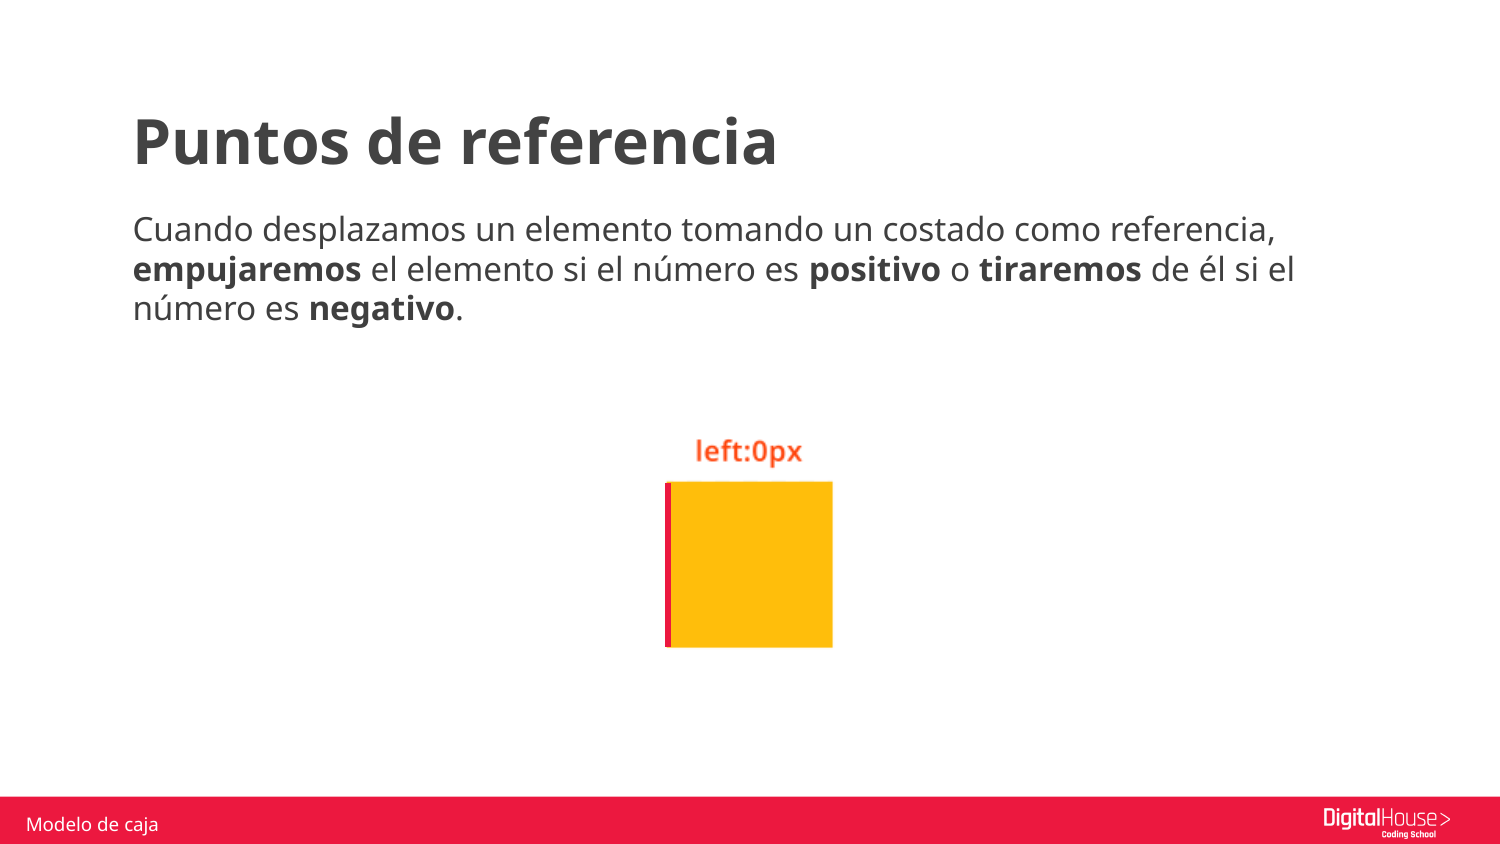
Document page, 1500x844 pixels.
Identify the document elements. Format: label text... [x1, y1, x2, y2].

picture [132, 384, 1368, 745]
picture [1324, 808, 1450, 839]
text_box Cuando desplazamos un elemento tomando un costado como referencia, empujaremos el elemento si el número es positivo o tiraremos de él si el número es negativo. [117, 192, 1383, 346]
text_box Puntos de referencia [117, 90, 1383, 192]
